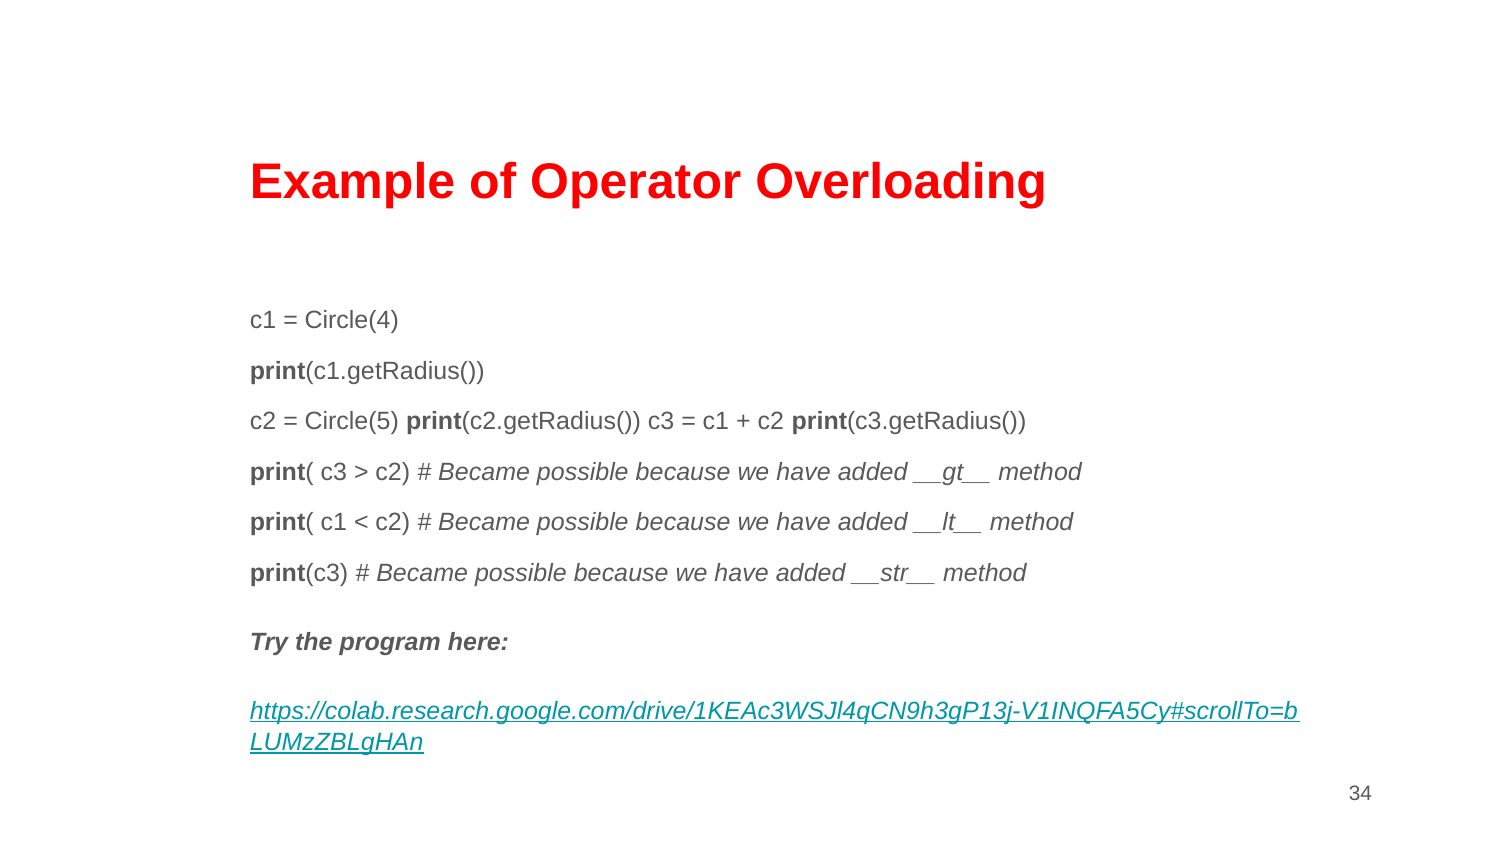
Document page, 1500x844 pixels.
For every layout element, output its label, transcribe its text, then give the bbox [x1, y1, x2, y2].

slide_number ‹#› [1335, 759, 1482, 816]
list c1 = Circle(4) print(c1.getRadius()) c2 = Circle(5) print(c2.getRadius()) c3 = c1 + c2 print(c3.getRadius()) print( c3 > c2) # Became possible because we have added __gt__ method print( c1 < c2) # Became possible because we have added __lt__ method print(c3) # Became possible because we have added __str__ method Try the program here: https://colab.research.google.com/drive/1KEAc3WSJl4qCN9h3gP13j-V1INQFA5Cy#scrollTo=bLUMzZBLgHAn [236, 284, 1316, 790]
title Example of Operator Overloading [236, 54, 1316, 220]
